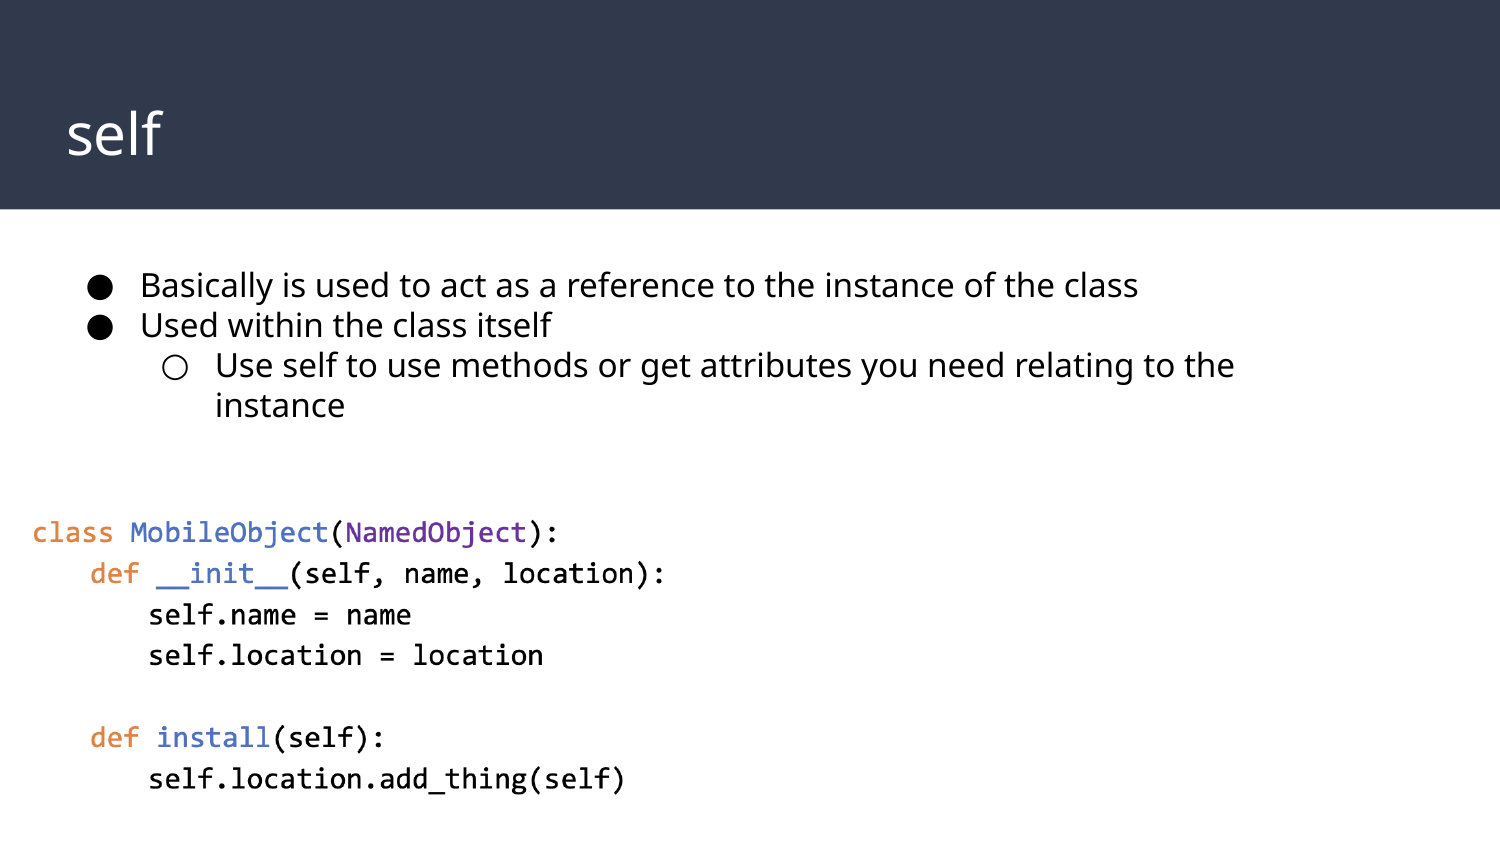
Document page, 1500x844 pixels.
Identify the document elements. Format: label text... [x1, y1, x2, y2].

text_box Basically is used to act as a reference to the instance of the class Used within the class itself Use self to use methods or get attributes you need relating to the instance [49, 249, 1314, 439]
title self [51, 82, 1449, 185]
picture [24, 506, 706, 819]
